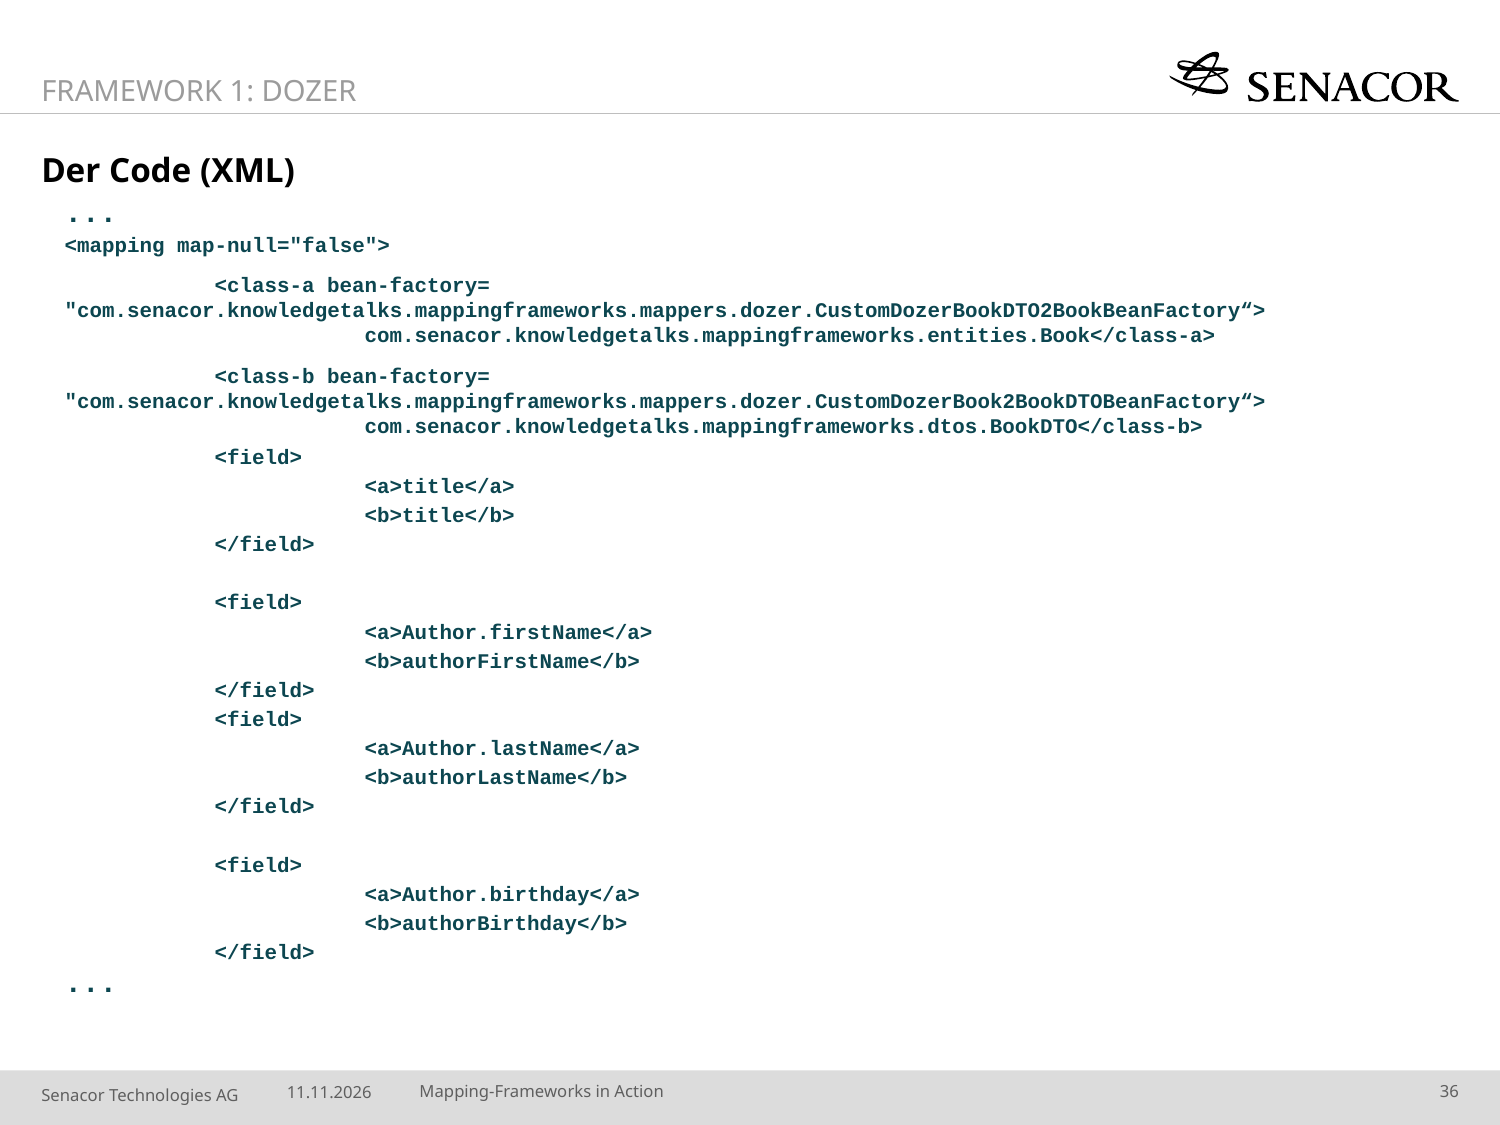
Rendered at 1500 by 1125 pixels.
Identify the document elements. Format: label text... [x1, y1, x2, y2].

list ... <mapping map-null="false"> <class-a bean-factory= "com.senacor.knowledgetalks.mappingframeworks.mappers.dozer.CustomDozerBookDTO2BookBeanFactory“> com.senacor.knowledgetalks.mappingframeworks.entities.Book</class-a> <class-b bean-factory= "com.senacor.knowledgetalks.mappingframeworks.mappers.dozer.CustomDozerBook2BookDTOBeanFactory“> com.senacor.knowledgetalks.mappingframeworks.dtos.BookDTO</class-b> <field> <a>title</a> <b>title</b> </field> <field> <a>Author.firstName</a> <b>authorFirstName</b> </field> <field> <a>Author.lastName</a> <b>authorLastName</b> </field> <field> <a>Author.birthday</a> <b>authorBirthday</b> </field> ... [64, 208, 1483, 1012]
footer Mapping-Frameworks in Action [419, 1070, 1341, 1125]
list Framework 1: Dozer [41, 42, 1164, 114]
slide_number 36 [1352, 1070, 1459, 1125]
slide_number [286, 1070, 408, 1125]
title Der Code (XML) [41, 149, 1459, 232]
